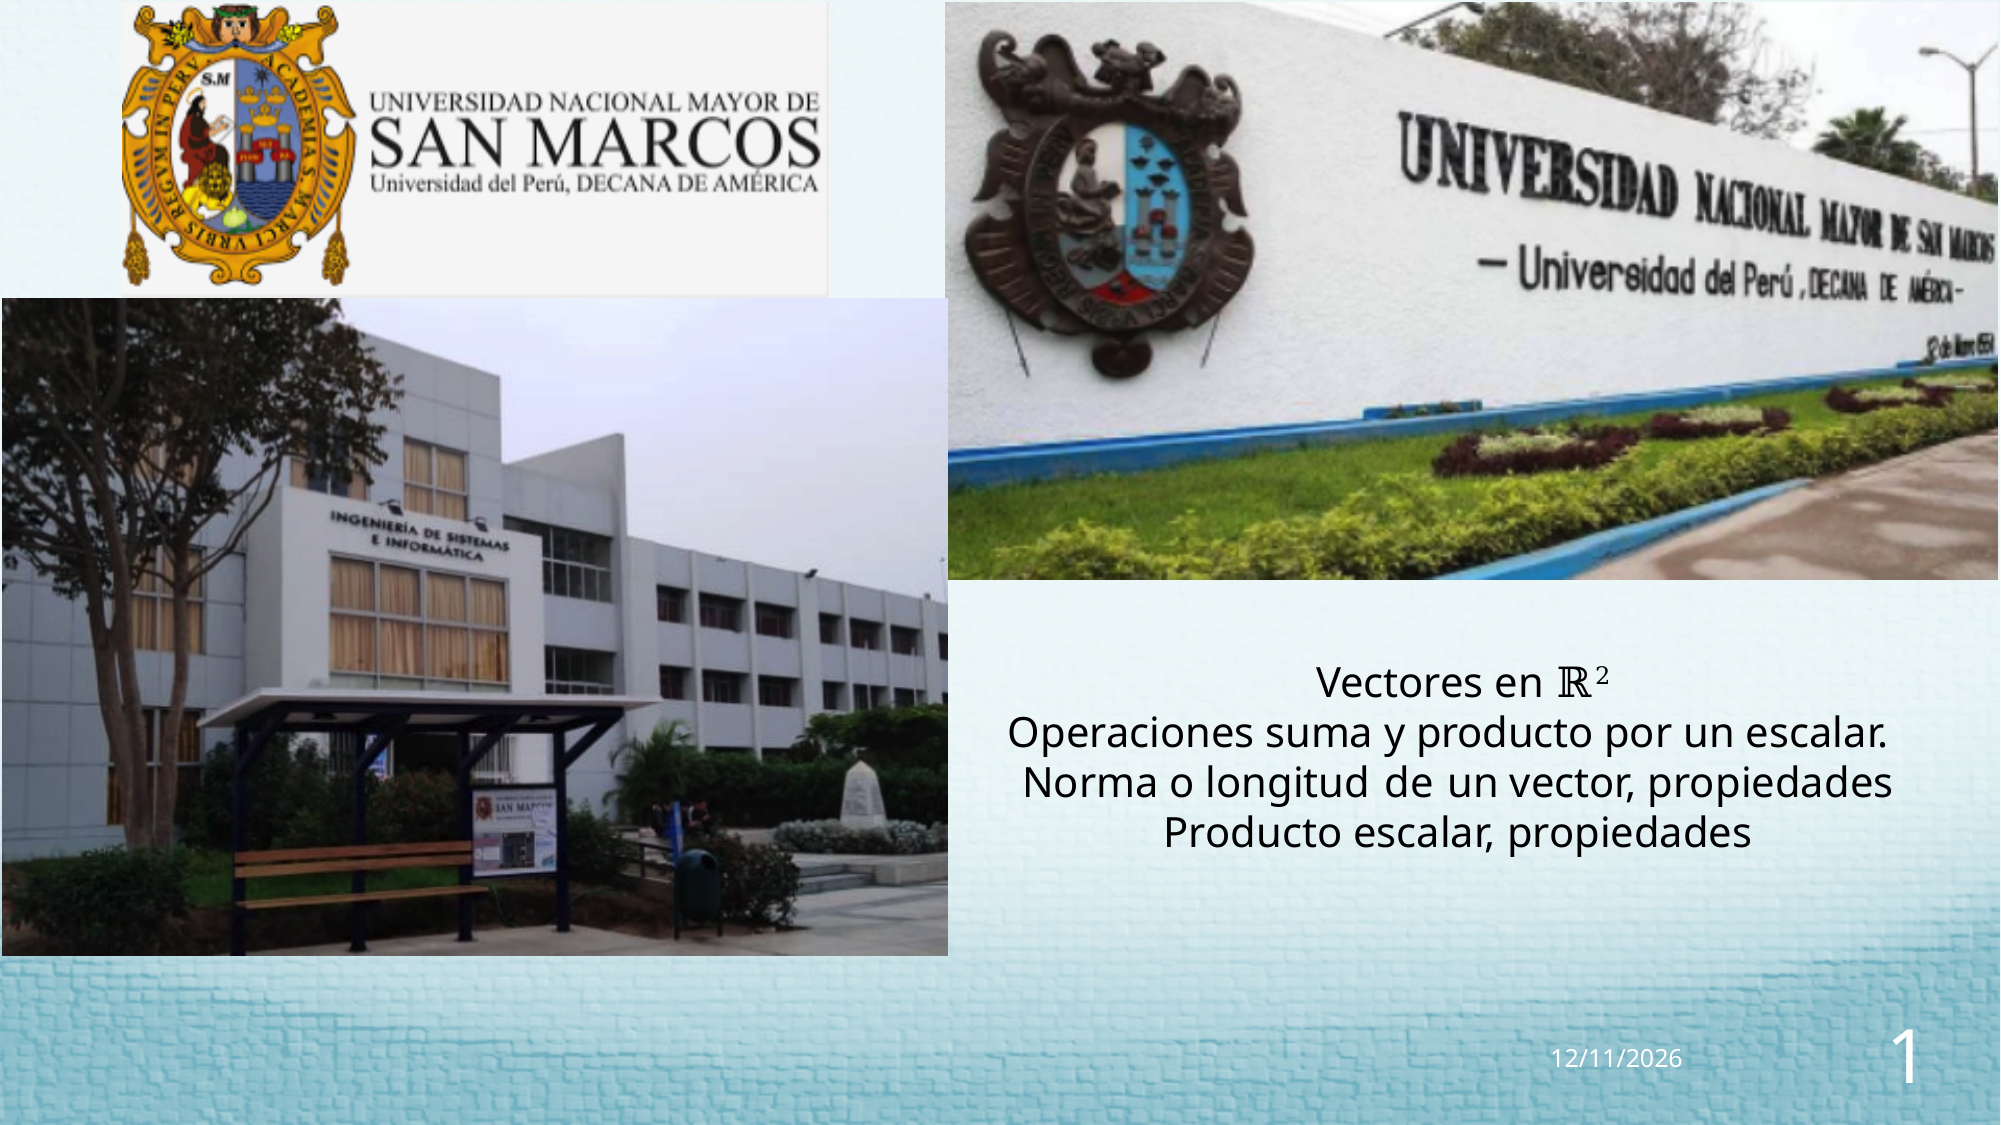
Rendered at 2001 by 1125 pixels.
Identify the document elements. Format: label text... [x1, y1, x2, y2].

picture [1, 2, 1999, 956]
text_box Vectores en ℝ2 Operaciones suma y producto por un escalar. Norma o longitud de un vector, propiedades Producto escalar, propiedades [964, 626, 1974, 885]
slide_number 1 [1727, 1029, 1945, 1090]
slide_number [1231, 1029, 1698, 1090]
